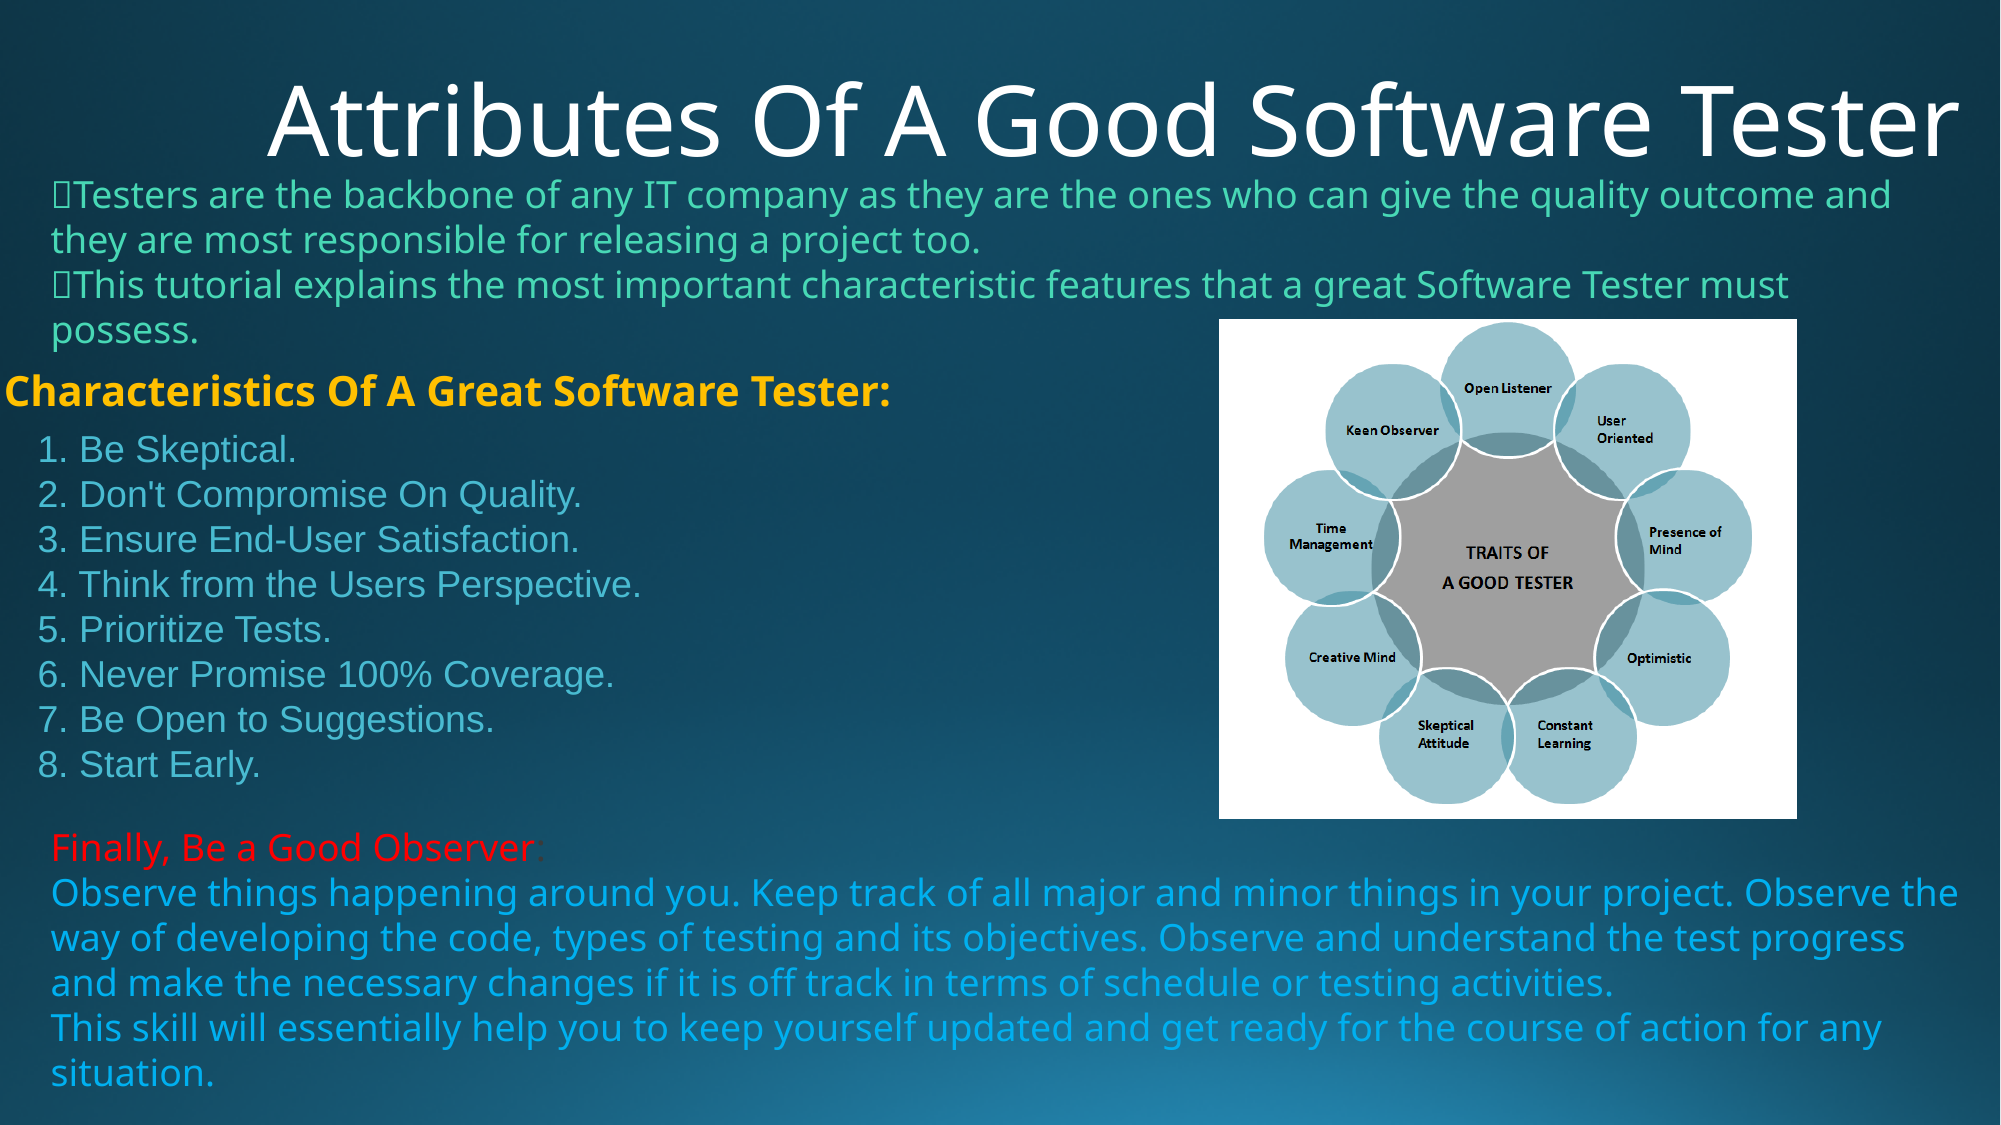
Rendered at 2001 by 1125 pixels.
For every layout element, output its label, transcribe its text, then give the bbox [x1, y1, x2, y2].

text_box Finally, Be a Good Observer: Observe things happening around you. Keep track of all major and minor things in your project. Observe the way of developing the code, types of testing and its objectives. Observe and understand the test progress and make the necessary changes if it is off track in terms of schedule or testing activities. This skill will essentially help you to keep yourself updated and get ready for the course of action for any situation. [35, 816, 1991, 1125]
text_box Testers are the backbone of any IT company as they are the ones who can give the quality outcome and they are most responsible for releasing a project too. This tutorial explains the most important characteristic features that a great Software Tester must possess. [35, 163, 1930, 359]
picture [0, 0, 2001, 1125]
title Attributes Of A Good Software Tester [252, 16, 1978, 234]
text_box Characteristics Of A Great Software Tester: [0, 357, 989, 423]
text_box 1. Be Skeptical. 2. Don't Compromise On Quality. 3. Ensure End-User Satisfaction. 4. Think from the Users Perspective. 5. Prioritize Tests. 6. Never Promise 100% Coverage. 7. Be Open to Suggestions. 8. Start Early. [22, 418, 1023, 793]
